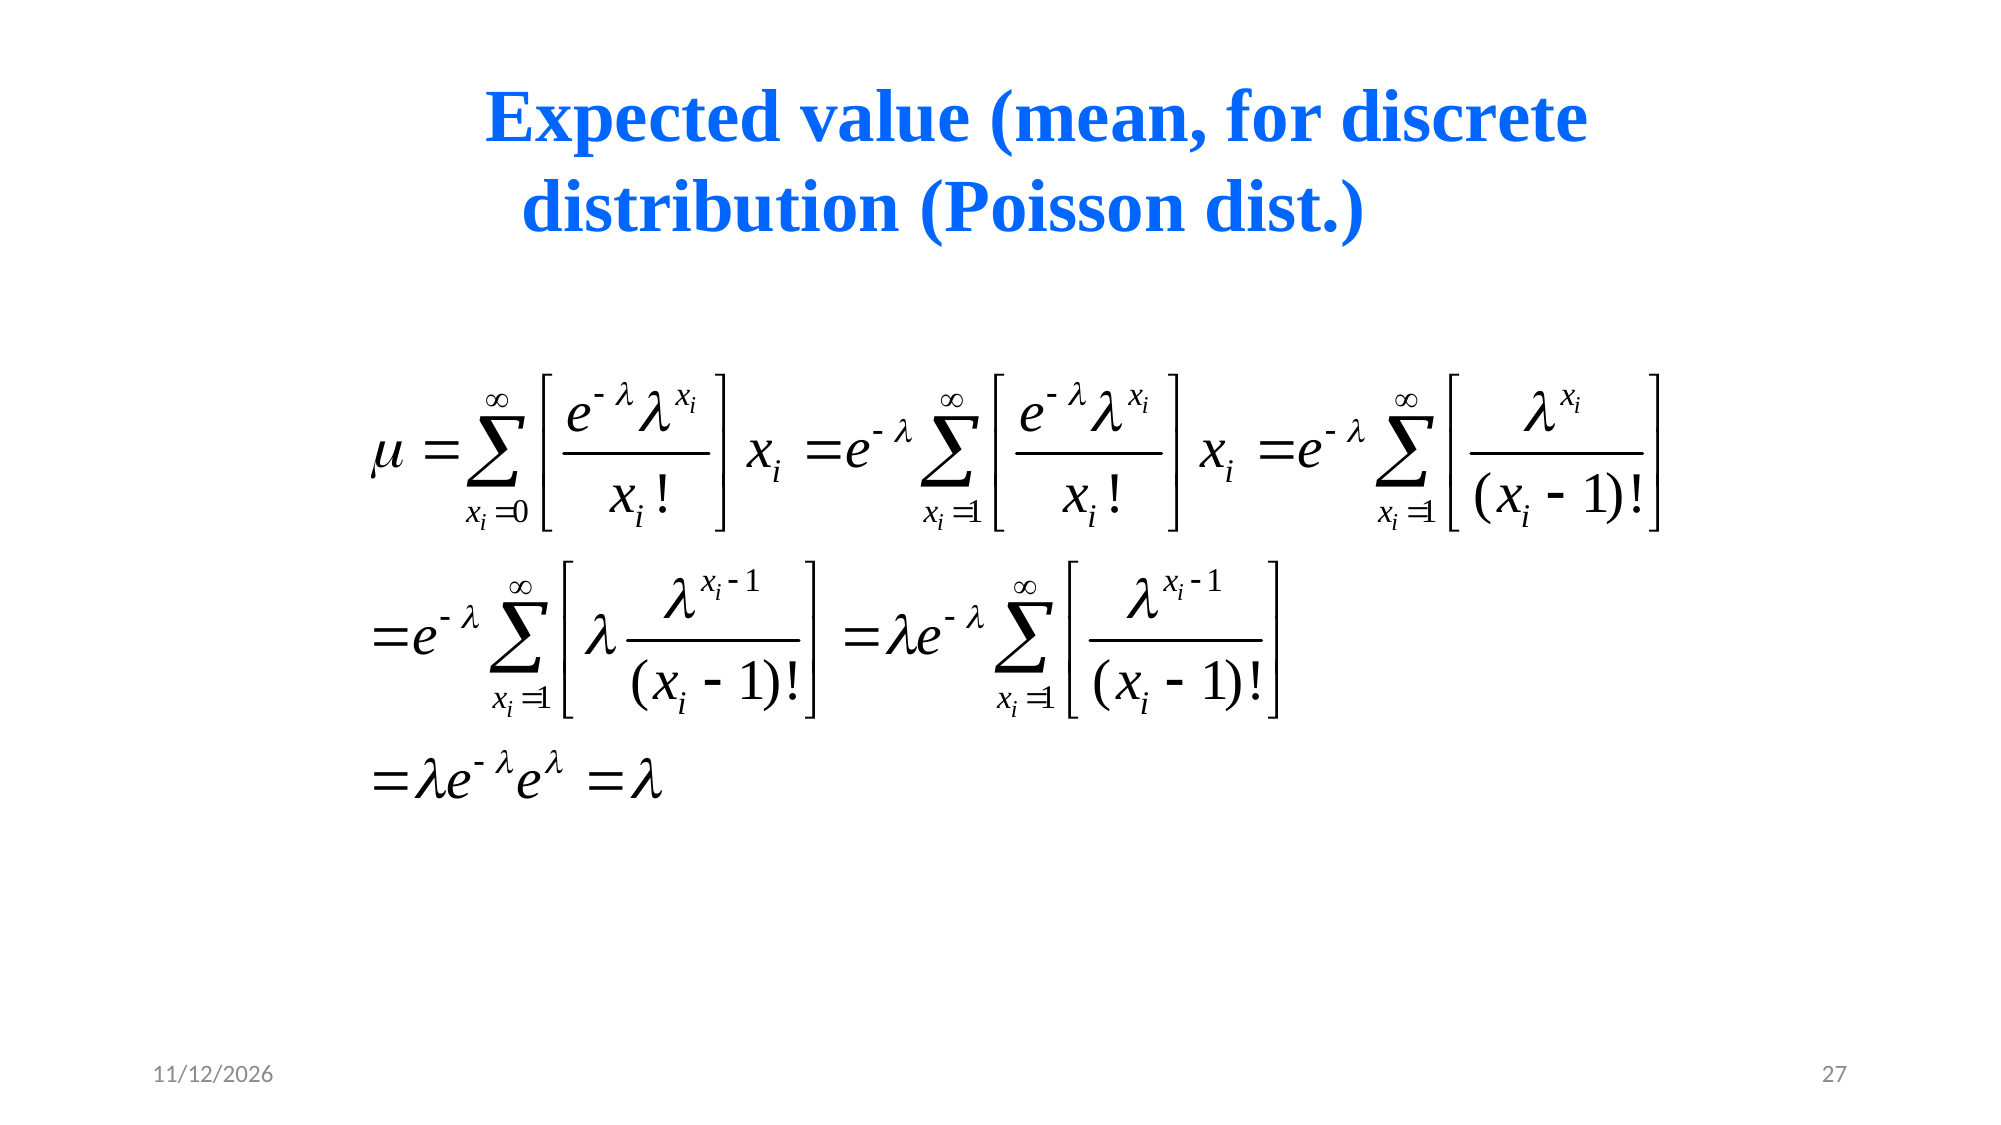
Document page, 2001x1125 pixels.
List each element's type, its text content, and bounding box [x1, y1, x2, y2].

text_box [359, 362, 1681, 813]
slide_number 27 [1412, 1042, 1863, 1103]
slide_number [137, 1042, 588, 1103]
